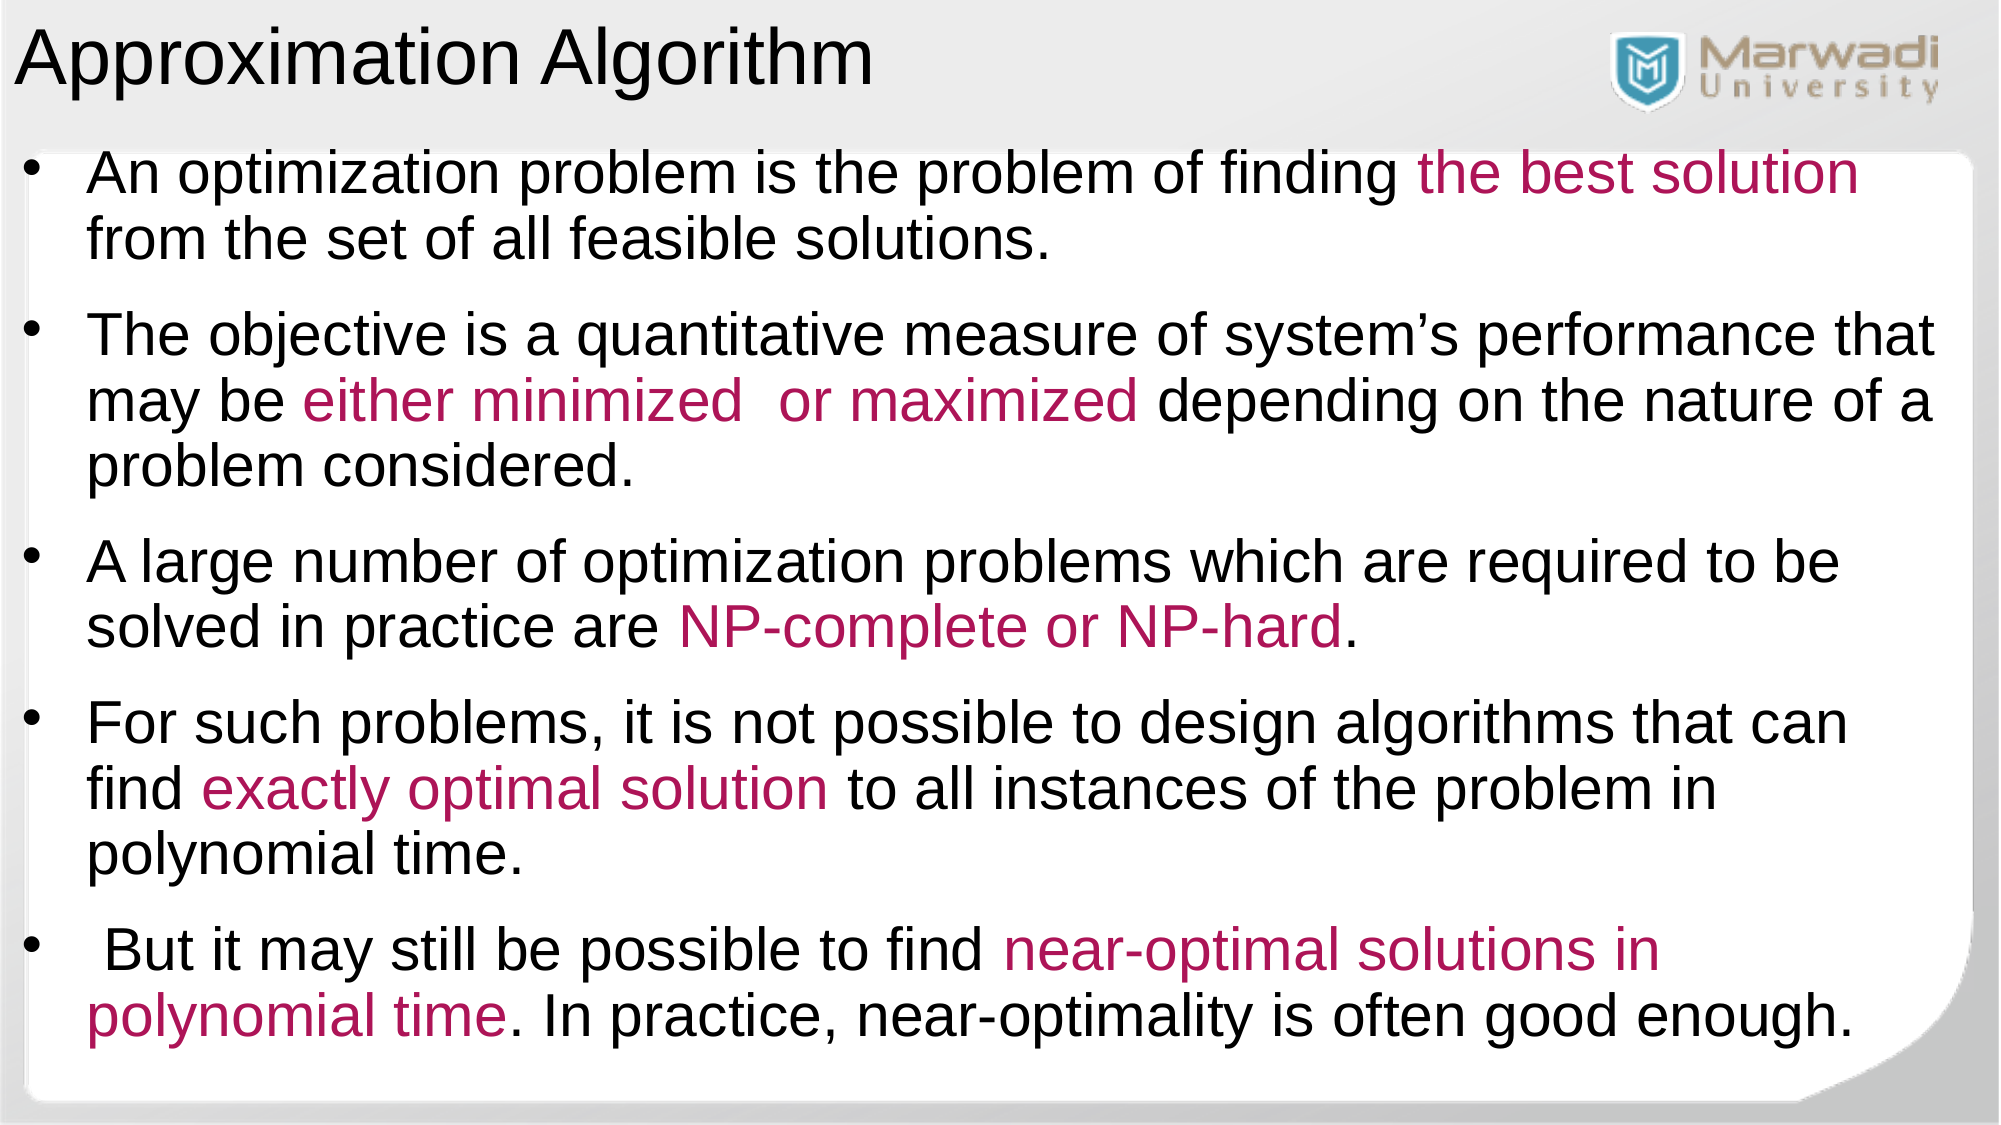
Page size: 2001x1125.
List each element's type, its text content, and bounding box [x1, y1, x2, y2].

title Approximation Algorithm [0, 0, 2000, 117]
picture [0, 117, 1999, 1125]
list An optimization problem is the problem of finding the best solution from the set of all feasible solutions. The objective is a quantitative measure of system’s performance that may be either minimized or maximized depending on the nature of a problem considered. A large number of optimization problems which are required to be solved in practice are NP-complete or NP-hard. For such problems, it is not possible to design algorithms that can find exactly optimal solution to all instances of the problem in polynomial time. But it may still be possible to find near-optimal solutions in polynomial time. In practice, near-optimality is often good enough. [0, 141, 1957, 1059]
